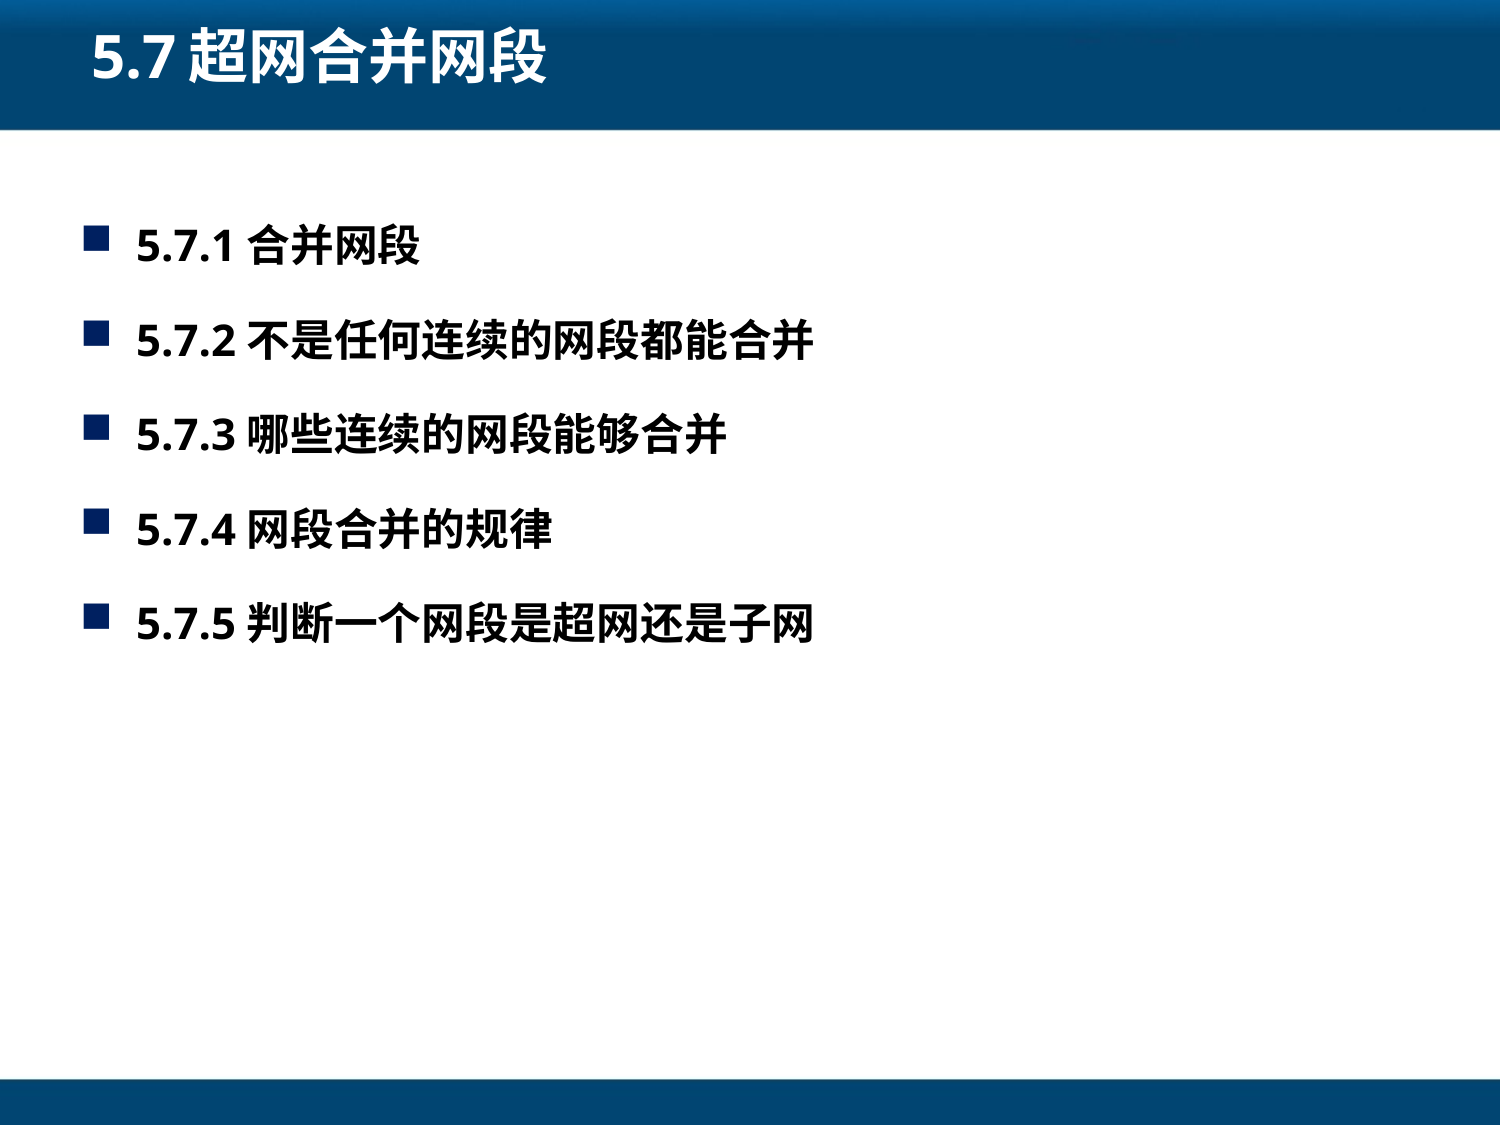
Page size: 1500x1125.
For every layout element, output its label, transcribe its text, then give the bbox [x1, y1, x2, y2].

title 5.7超网合并网段 [76, 19, 1427, 100]
list 5.7.1合并网段 5.7.2不是任何连续的网段都能合并 5.7.3哪些连续的网段能够合并 5.7.4网段合并的规律 5.7.5判断一个网段是超网还是子网 [64, 184, 1415, 927]
picture [0, 0, 1500, 1125]
